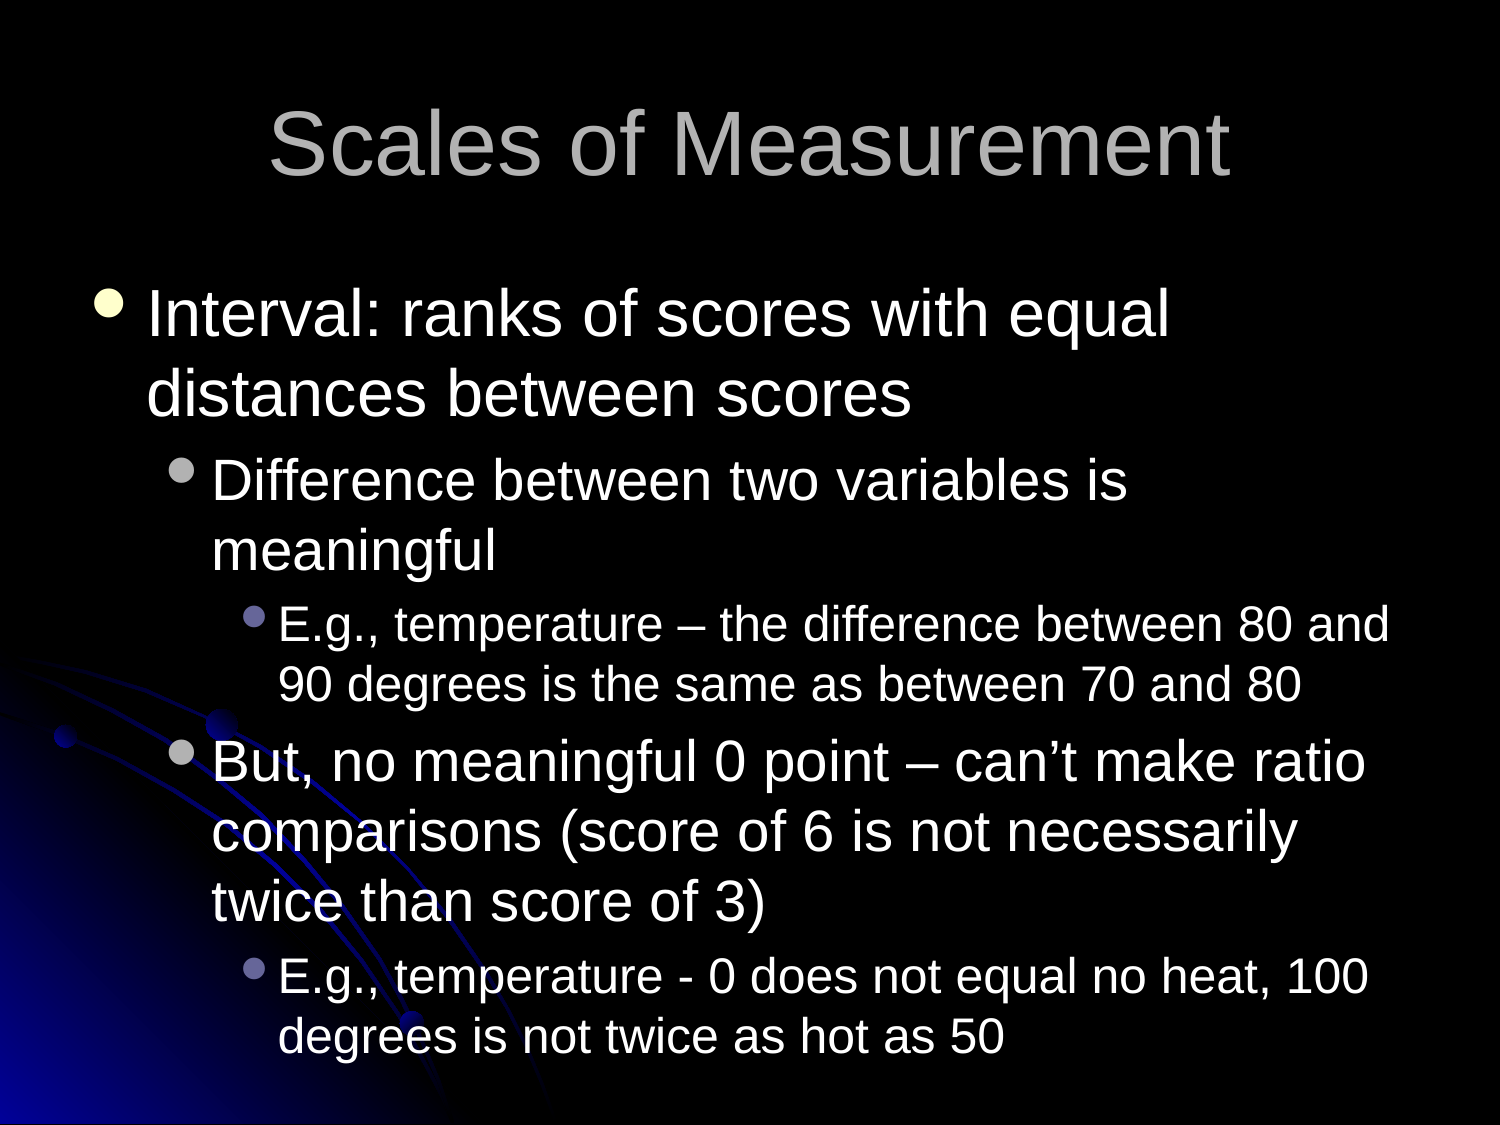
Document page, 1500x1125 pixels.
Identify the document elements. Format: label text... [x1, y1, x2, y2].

title Scales of Measurement [74, 45, 1426, 233]
list Interval: ranks of scores with equal distances between scores Difference between two variables is meaningful E.g., temperature – the difference between 80 and 90 degrees is the same as between 70 and 80 But, no meaningful 0 point – can’t make ratio comparisons (score of 6 is not necessarily twice than score of 3) E.g., temperature - 0 does not equal no heat, 100 degrees is not twice as hot as 50 [74, 262, 1426, 1125]
